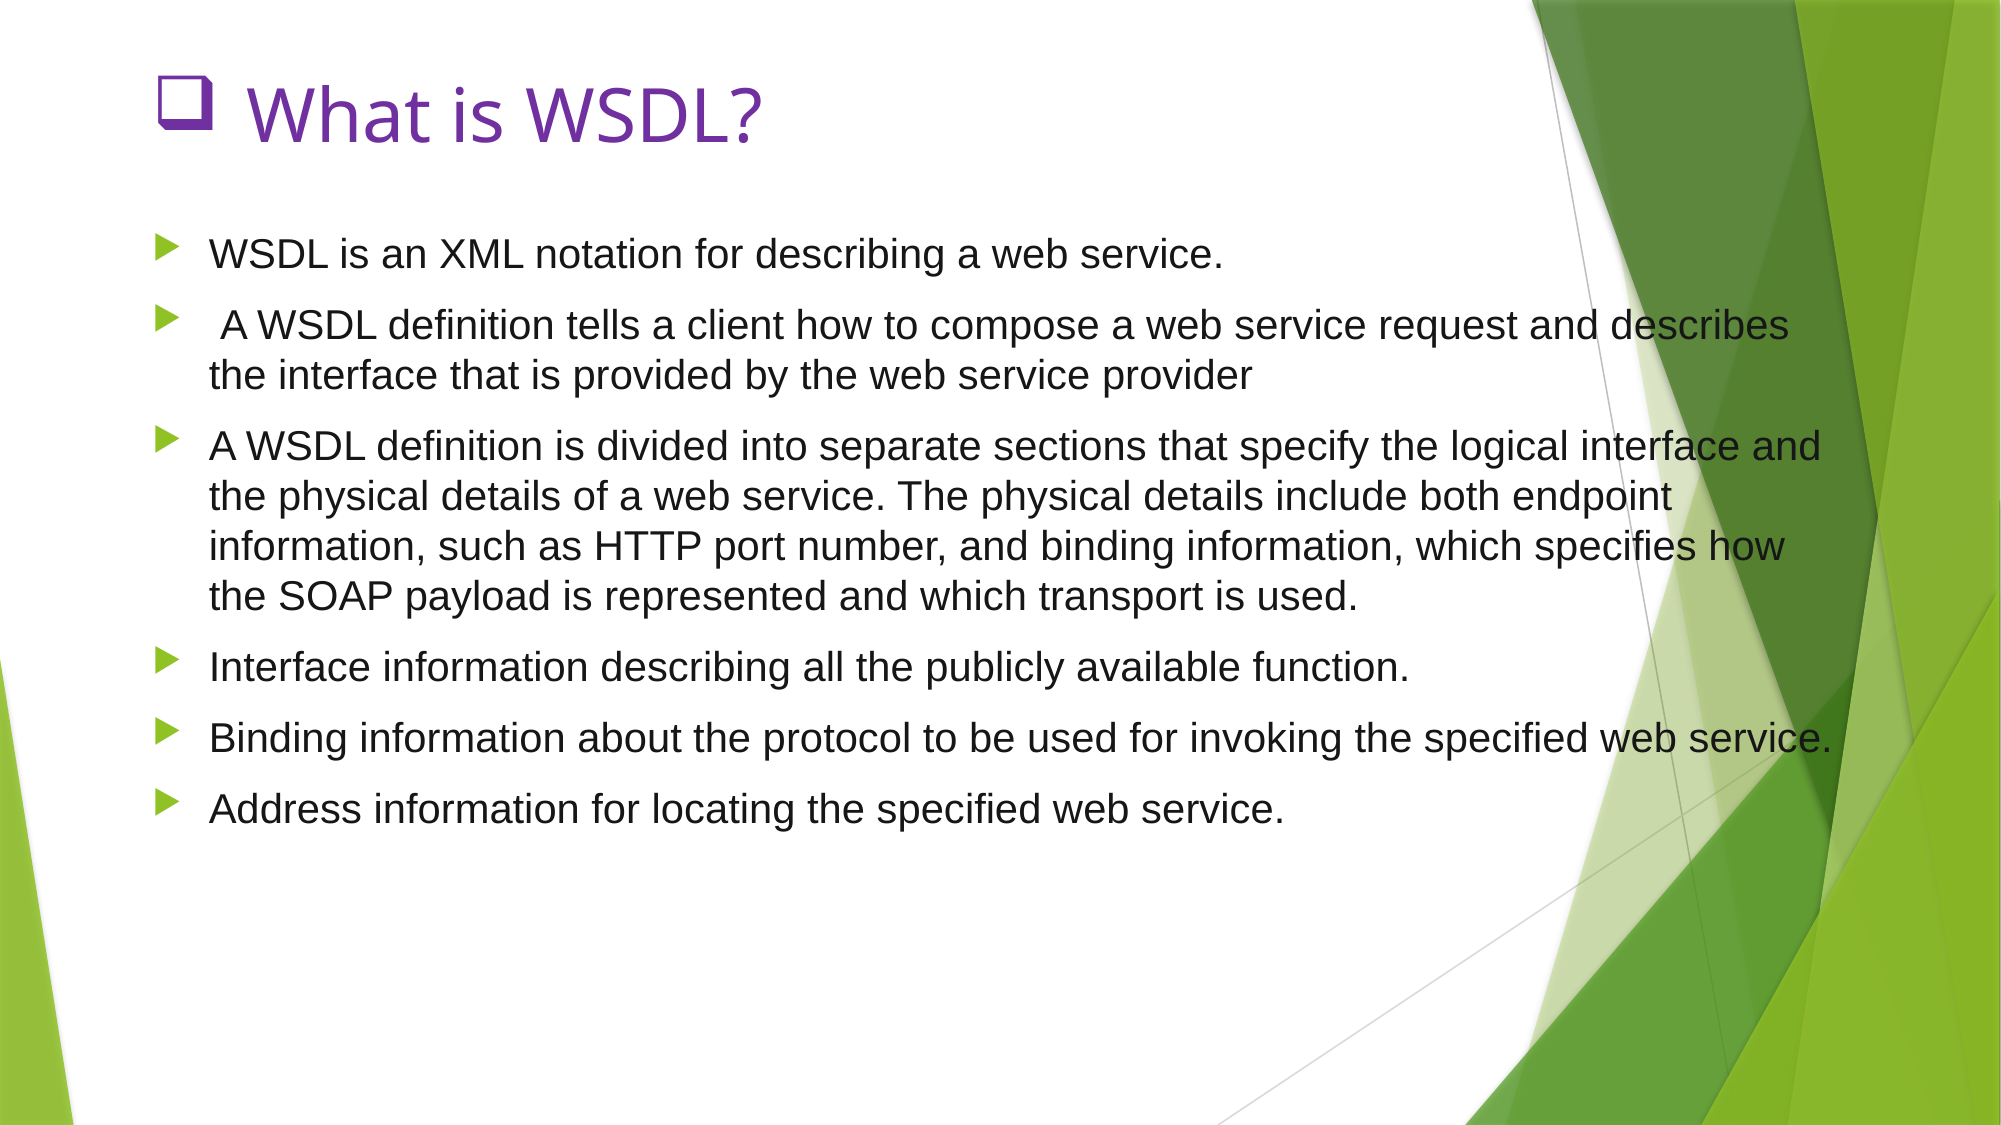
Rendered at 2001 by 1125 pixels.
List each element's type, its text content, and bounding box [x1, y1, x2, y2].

list WSDL is an XML notation for describing a web service. A WSDL definition tells a client how to compose a web service request and describes the interface that is provided by the web service provider A WSDL definition is divided into separate sections that specify the logical interface and the physical details of a web service. The physical details include both endpoint information, such as HTTP port number, and binding information, which specifies how the SOAP payload is represented and which transport is used. Interface information describing all the publicly available function. Binding information about the protocol to be used for invoking the specified web service. Address information for locating the specified web service. [137, 219, 1863, 1014]
title What is WSDL? [137, 59, 1863, 219]
